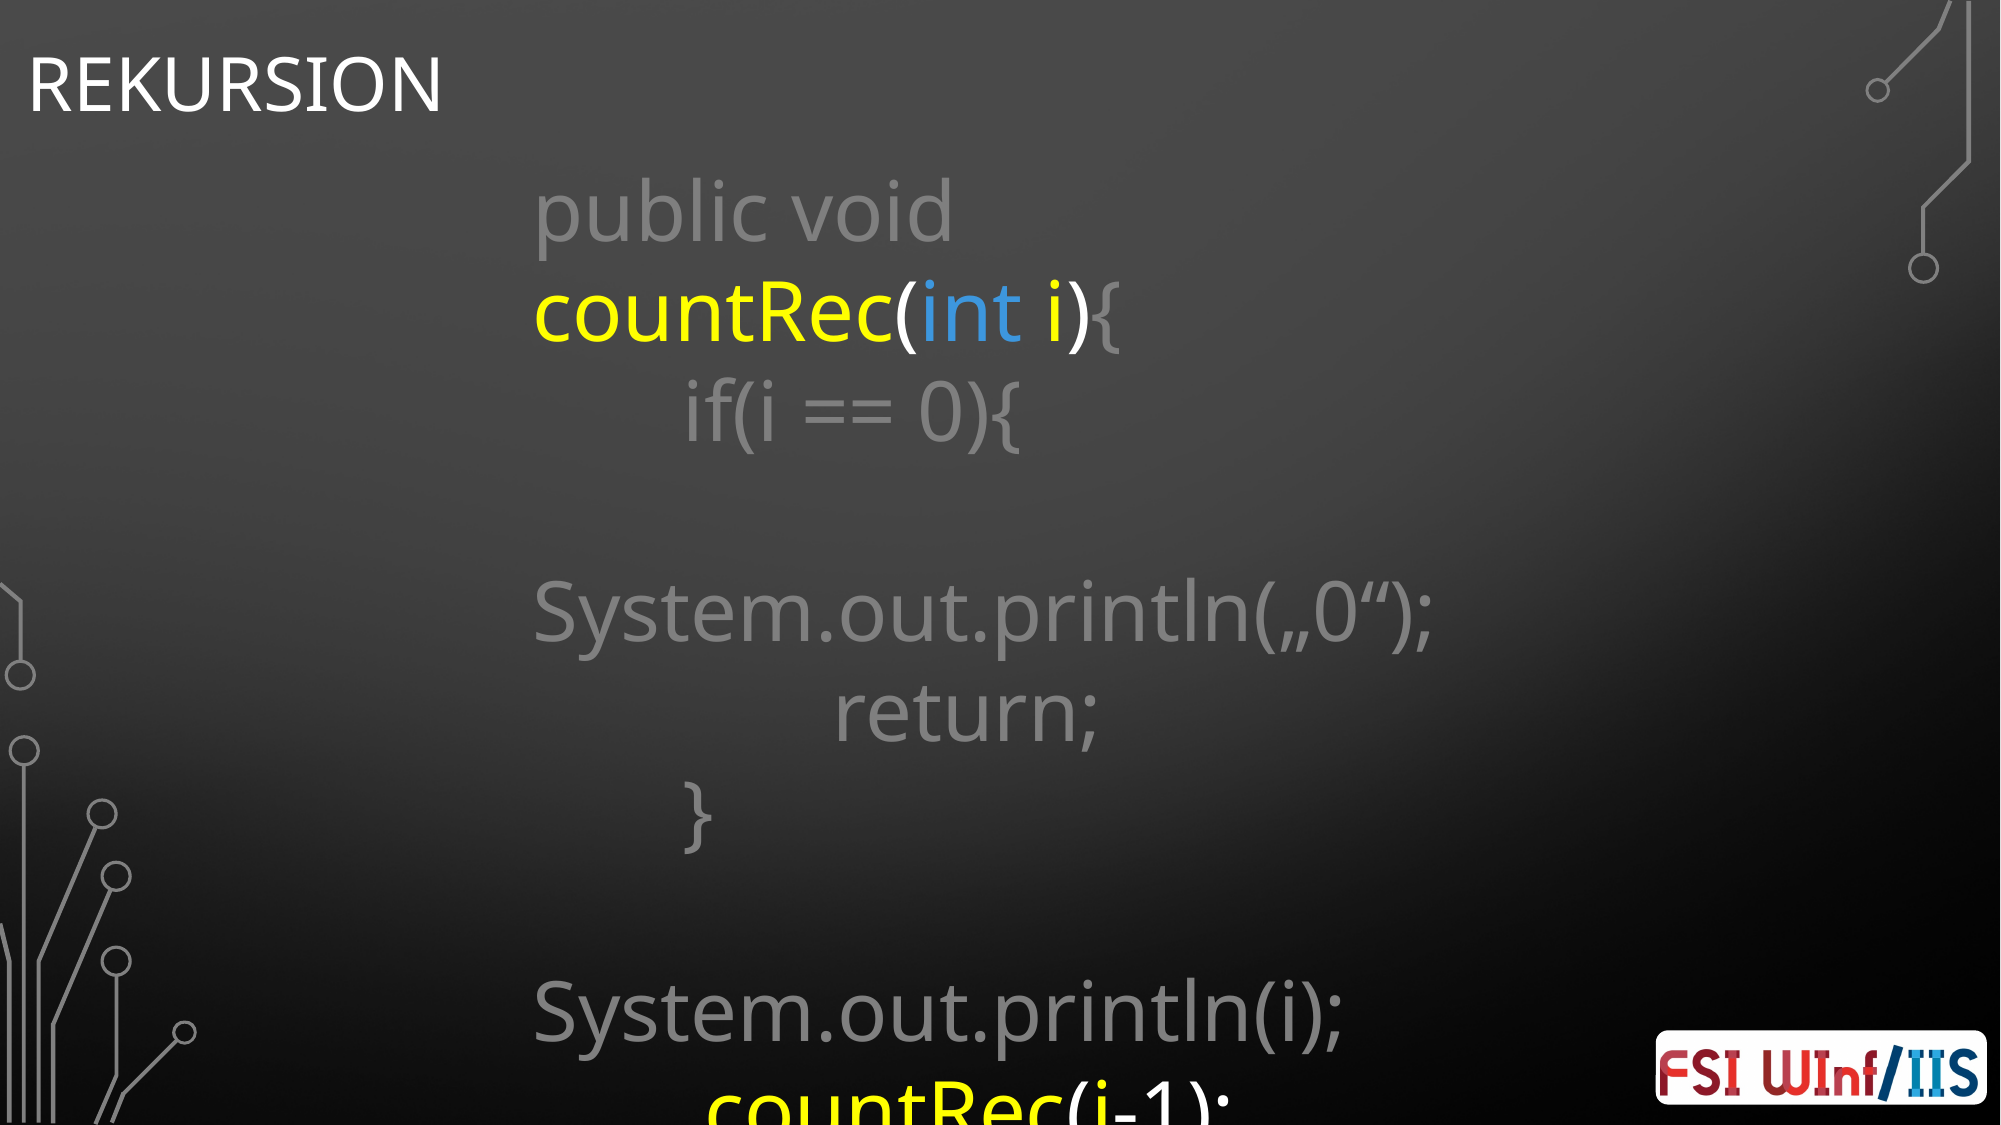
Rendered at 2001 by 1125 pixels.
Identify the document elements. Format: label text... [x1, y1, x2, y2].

text_box public void countRec(int i){ if(i == 0){ System.out.println(„0“); return; } System.out.println(i); countRec(i-1); } [517, 151, 1482, 1125]
title Rekursion [11, 26, 1132, 149]
picture [1655, 1030, 1987, 1105]
